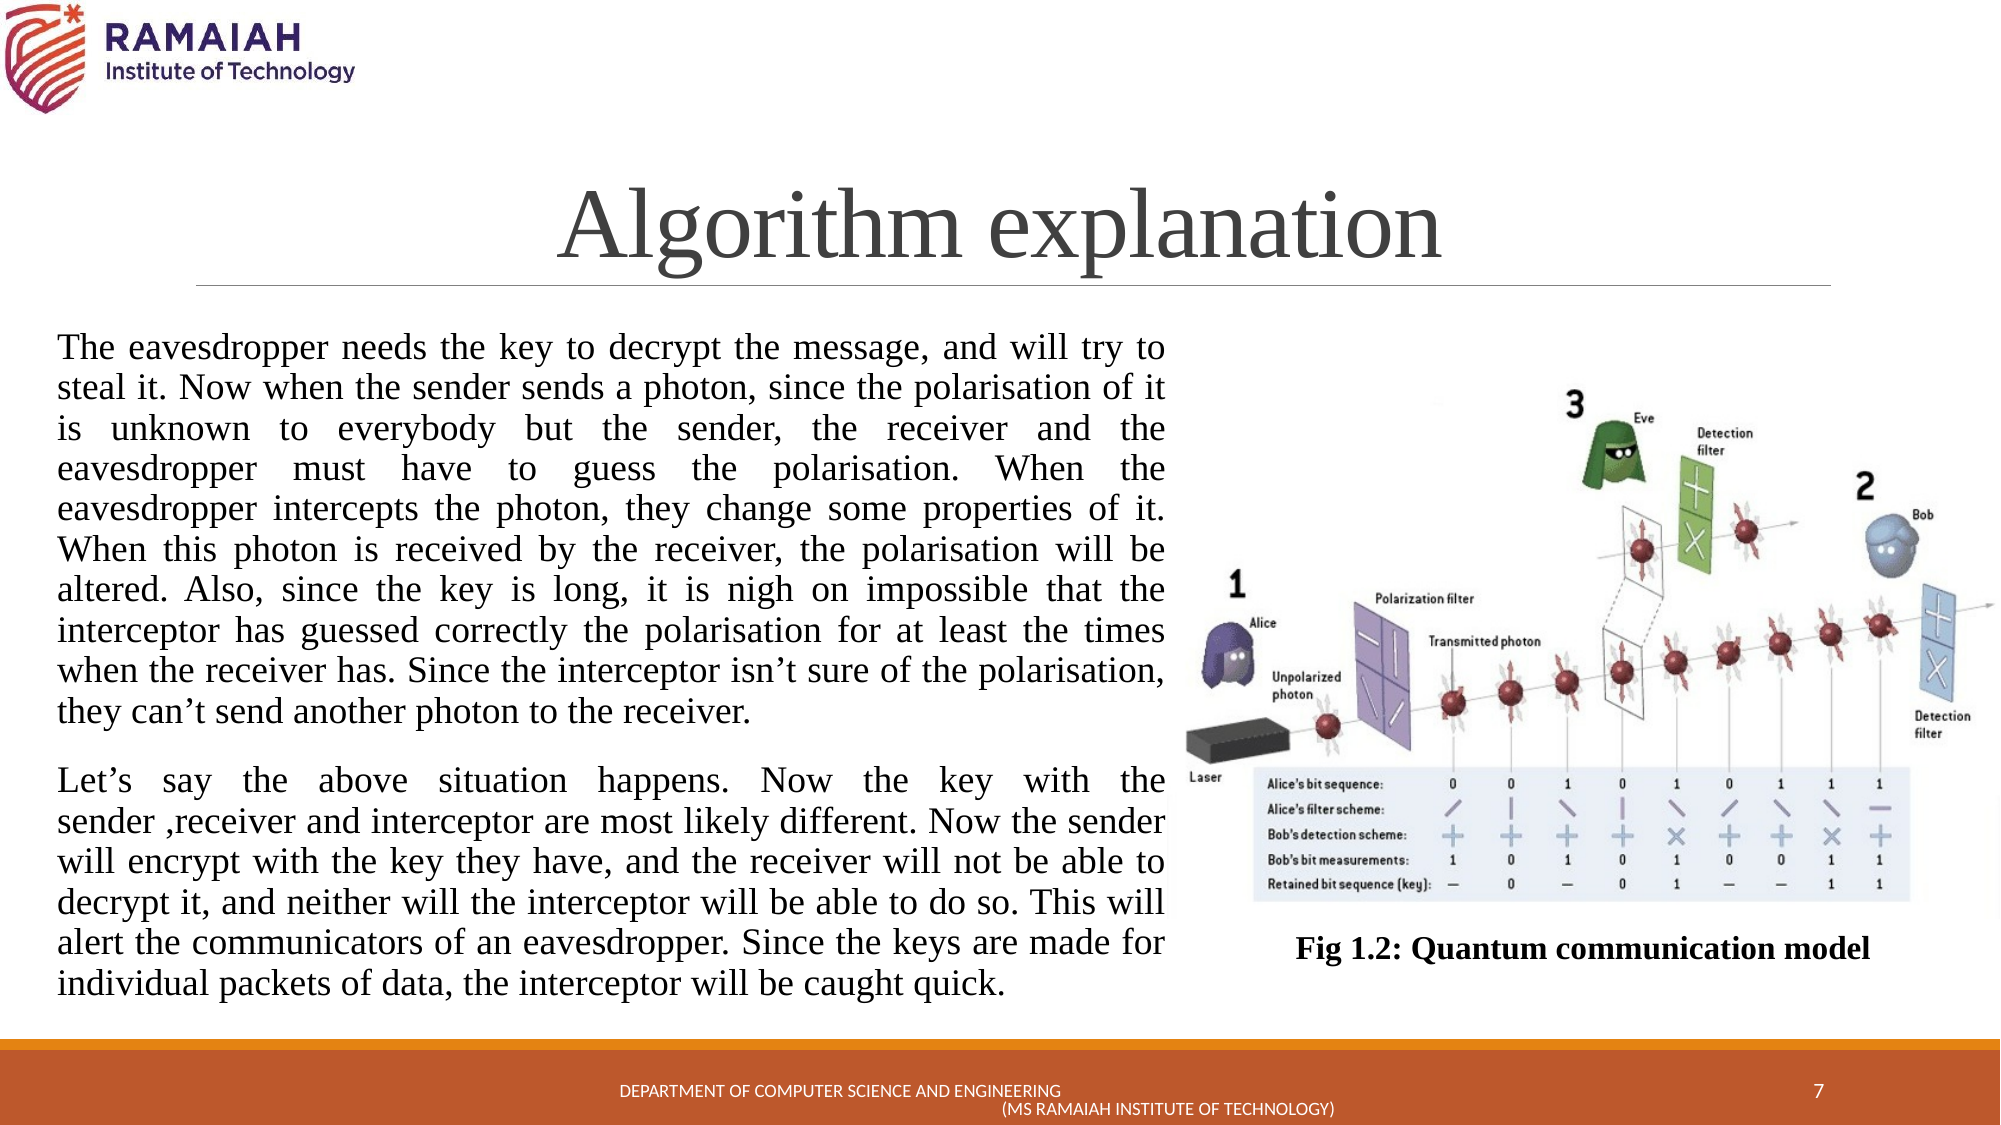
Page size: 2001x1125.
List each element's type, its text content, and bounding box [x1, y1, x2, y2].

slide_number 7 [1624, 1059, 1840, 1120]
picture [0, 0, 361, 120]
title Algorithm explanation [529, 153, 1471, 285]
footer DEPARTMENT OF COMPUTER SCIENCE AND ENGINEERING (MS RAMAIAH INSTITUTE OF TECHNOLOGY) [604, 1059, 1396, 1120]
list The eavesdropper needs the key to decrypt the message, and will try to steal it. Now when the sender sends a photon, since the polarisation of it is unknown to everybody but the sender, the receiver and the eavesdropper must have to guess the polarisation. When the eavesdropper intercepts the photon, they change some properties of it. When this photon is received by the receiver, the polarisation will be altered. Also, since the key is long, it is nigh on impossible that the interceptor has guessed correctly the polarisation for at least the times when the receiver has. Since the interceptor isn’t sure of the polarisation, they can’t send another photon to the receiver. Let’s say the above situation happens. Now the key with the sender ,receiver and interceptor are most likely different. Now the sender will encrypt with the key they have, and the receiver will not be able to decrypt it, and neither will the interceptor will be able to do so. This will alert the communicators of an eavesdropper. Since the keys are made for individual packets of data, the interceptor will be caught quick. [42, 319, 1168, 1026]
text_box Fig 1.2: Quantum communication model [1265, 927, 1902, 974]
picture [1166, 376, 2000, 920]
